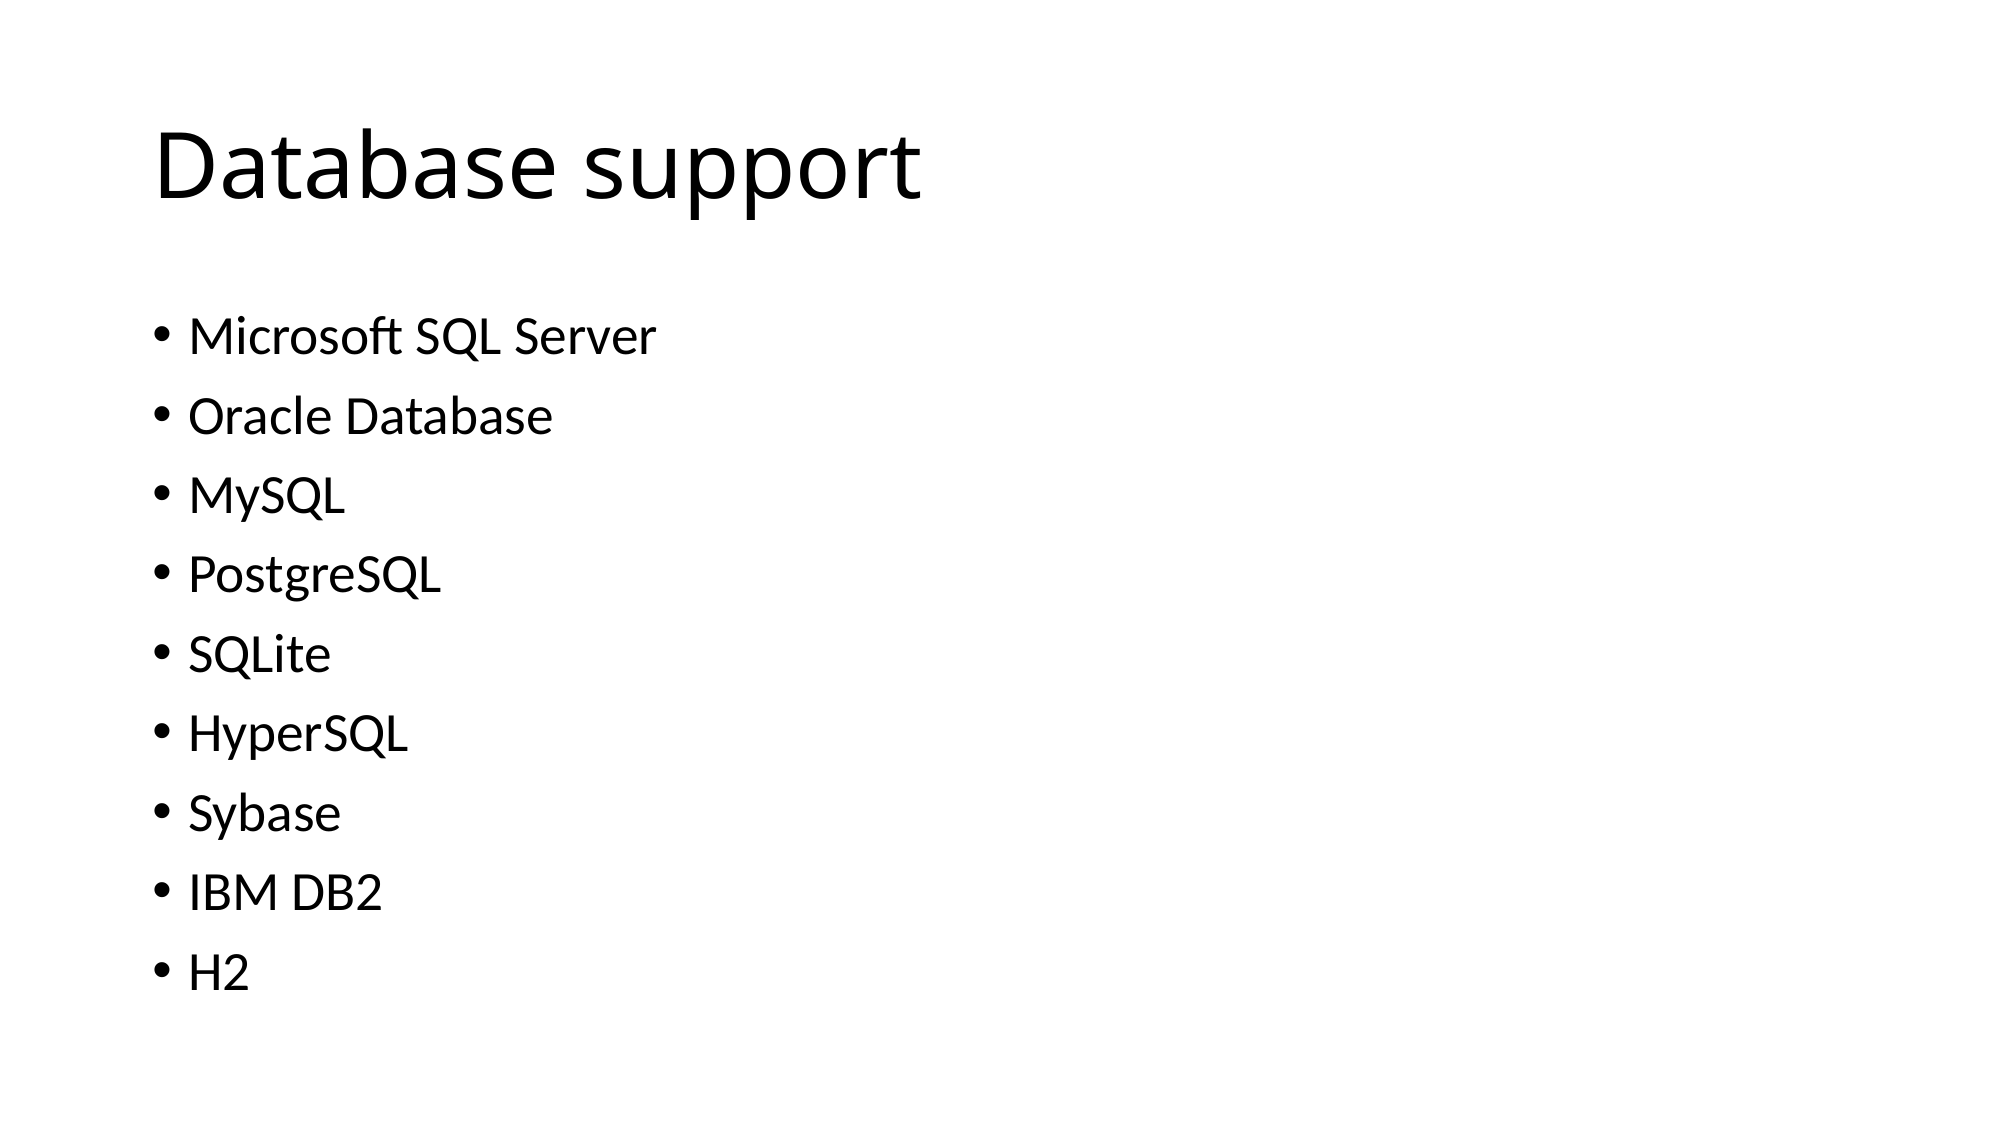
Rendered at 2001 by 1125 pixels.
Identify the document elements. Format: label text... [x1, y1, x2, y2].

title Database support [137, 59, 1863, 278]
list Microsoft SQL Server Oracle Database MySQL PostgreSQL SQLite HyperSQL Sybase IBM DB2 H2 [137, 299, 1863, 1014]
